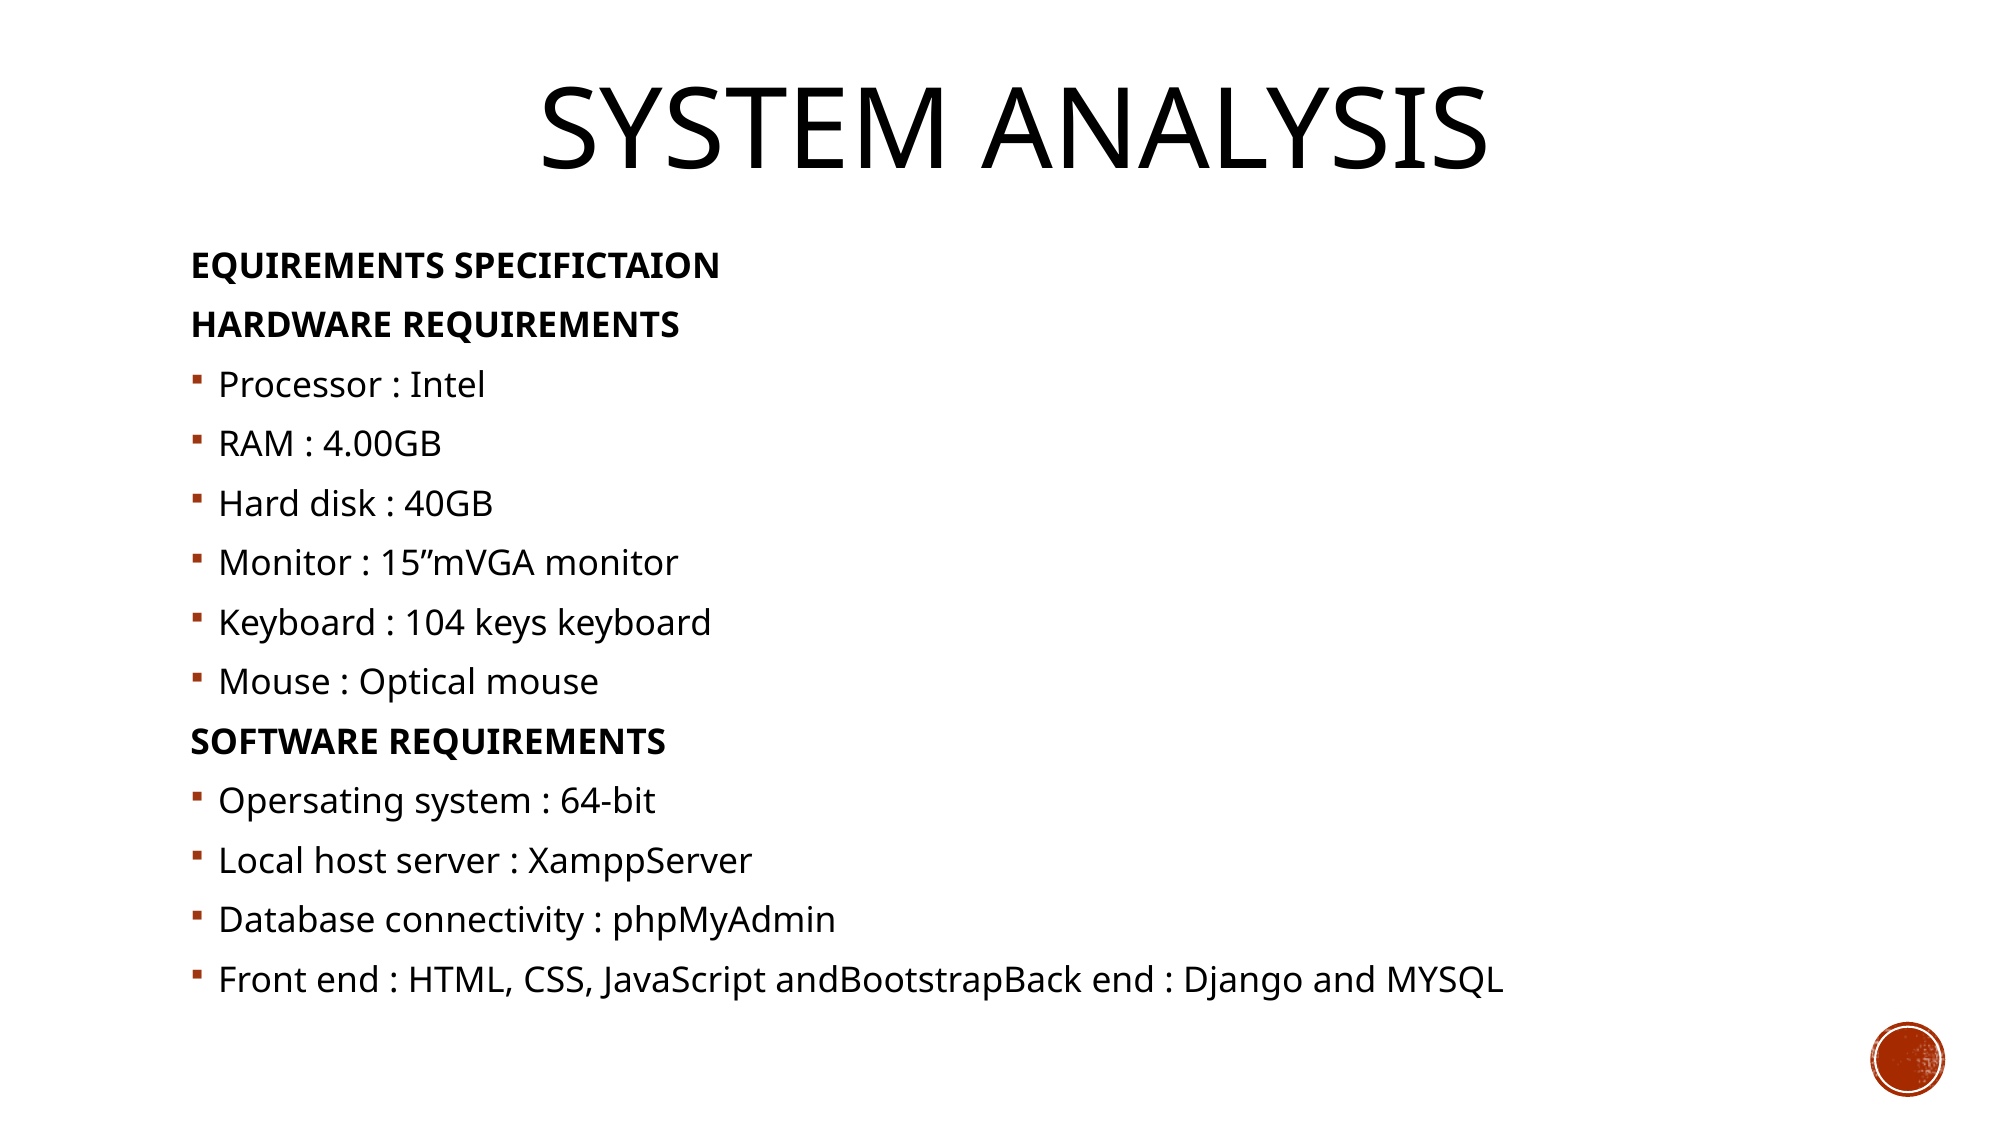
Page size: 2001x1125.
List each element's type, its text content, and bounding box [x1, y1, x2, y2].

list EQUIREMENTS SPECIFICTAION HARDWARE REQUIREMENTS Processor : Intel RAM : 4.00GB Hard disk : 40GB Monitor : 15”mVGA monitor Keyboard : 104 keys keyboard Mouse : Optical mouse SOFTWARE REQUIREMENTS Opersating system : 64-bit Local host server : XamppServer Database connectivity : phpMyAdmin Front end : HTML, CSS, JavaScript andBootstrapBack end : Django and MYSQL [175, 240, 1826, 1013]
title SYSTEM ANALYSIS [175, 24, 1826, 240]
